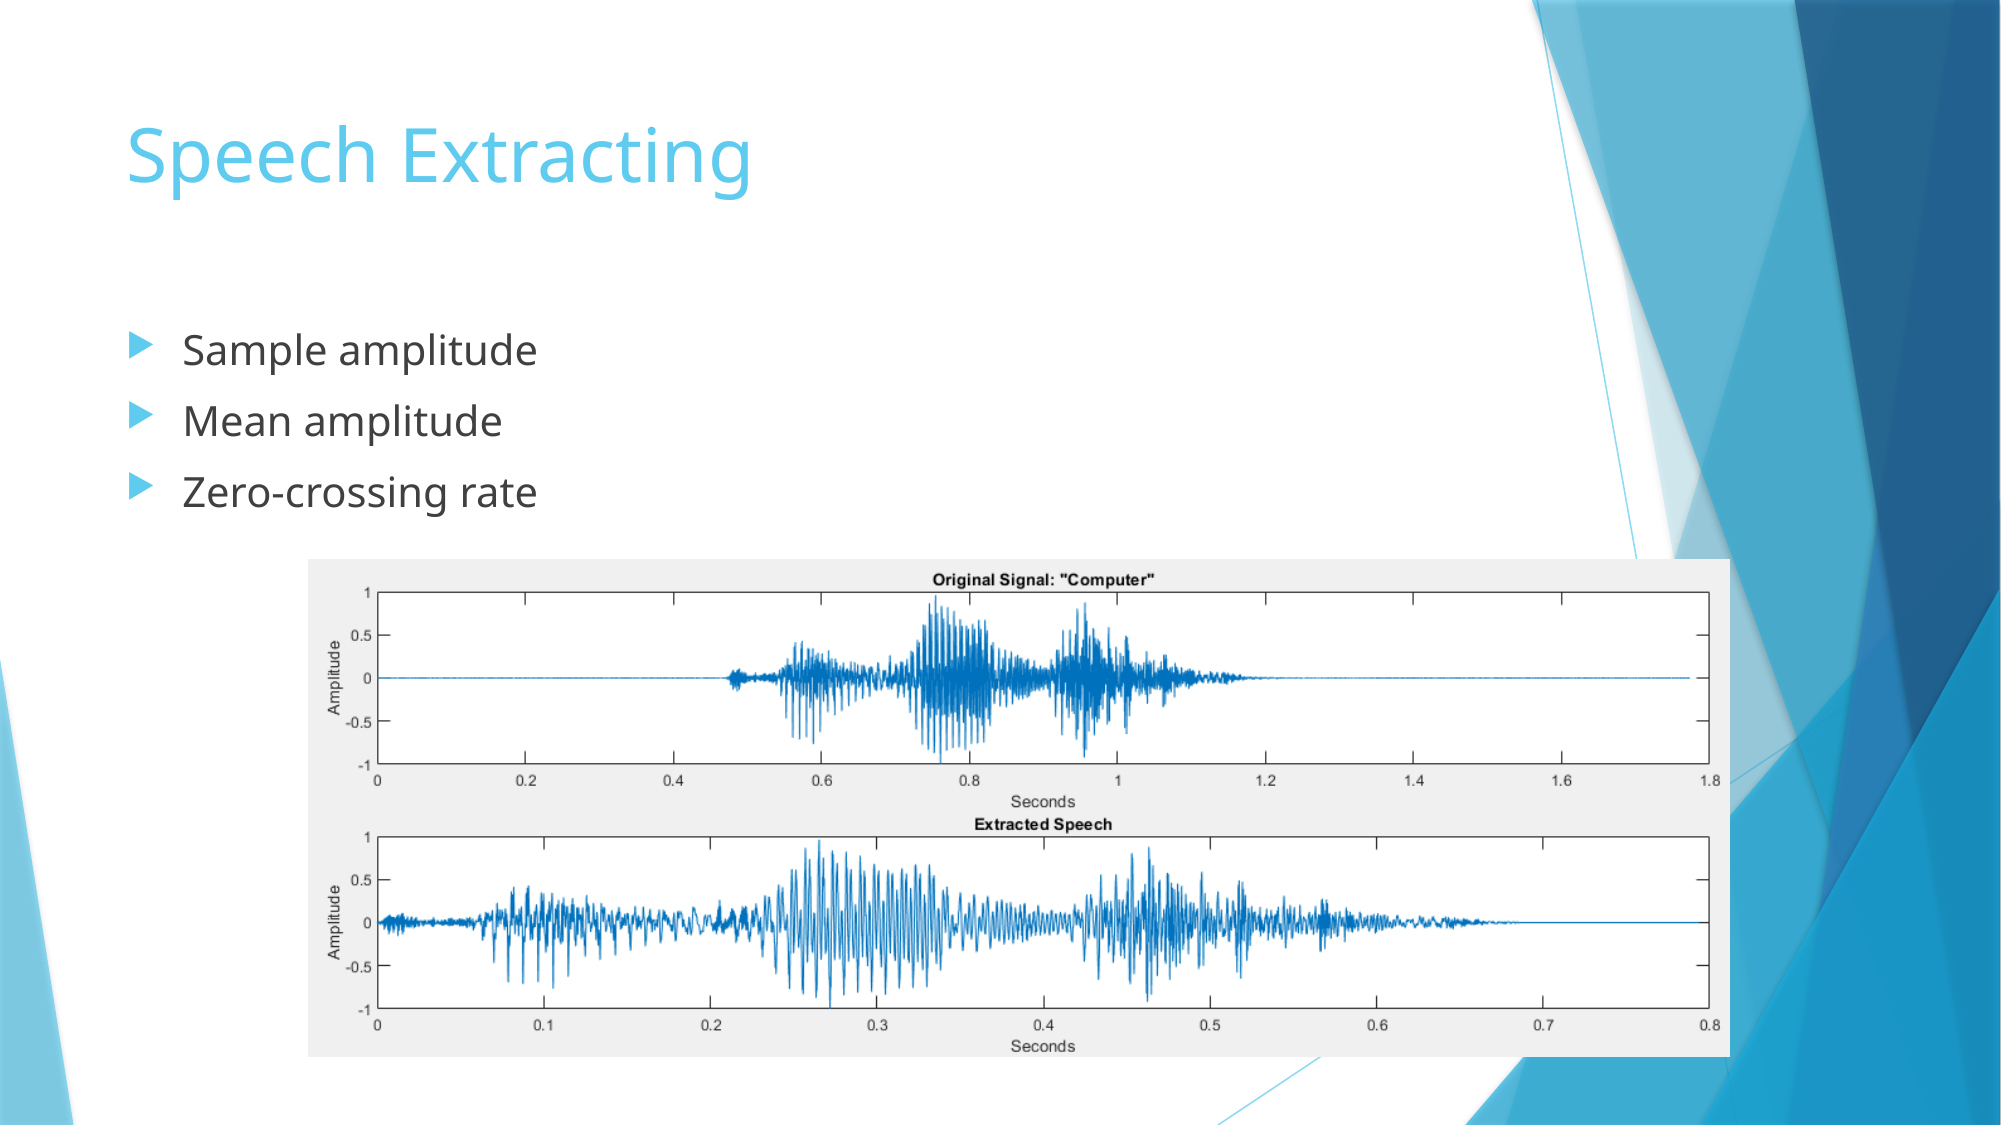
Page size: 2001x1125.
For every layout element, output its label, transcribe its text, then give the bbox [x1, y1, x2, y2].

picture [308, 559, 1731, 1058]
list Sample amplitude Mean amplitude Zero-crossing rate [111, 316, 1522, 954]
title Speech Extracting [111, 99, 1522, 316]
